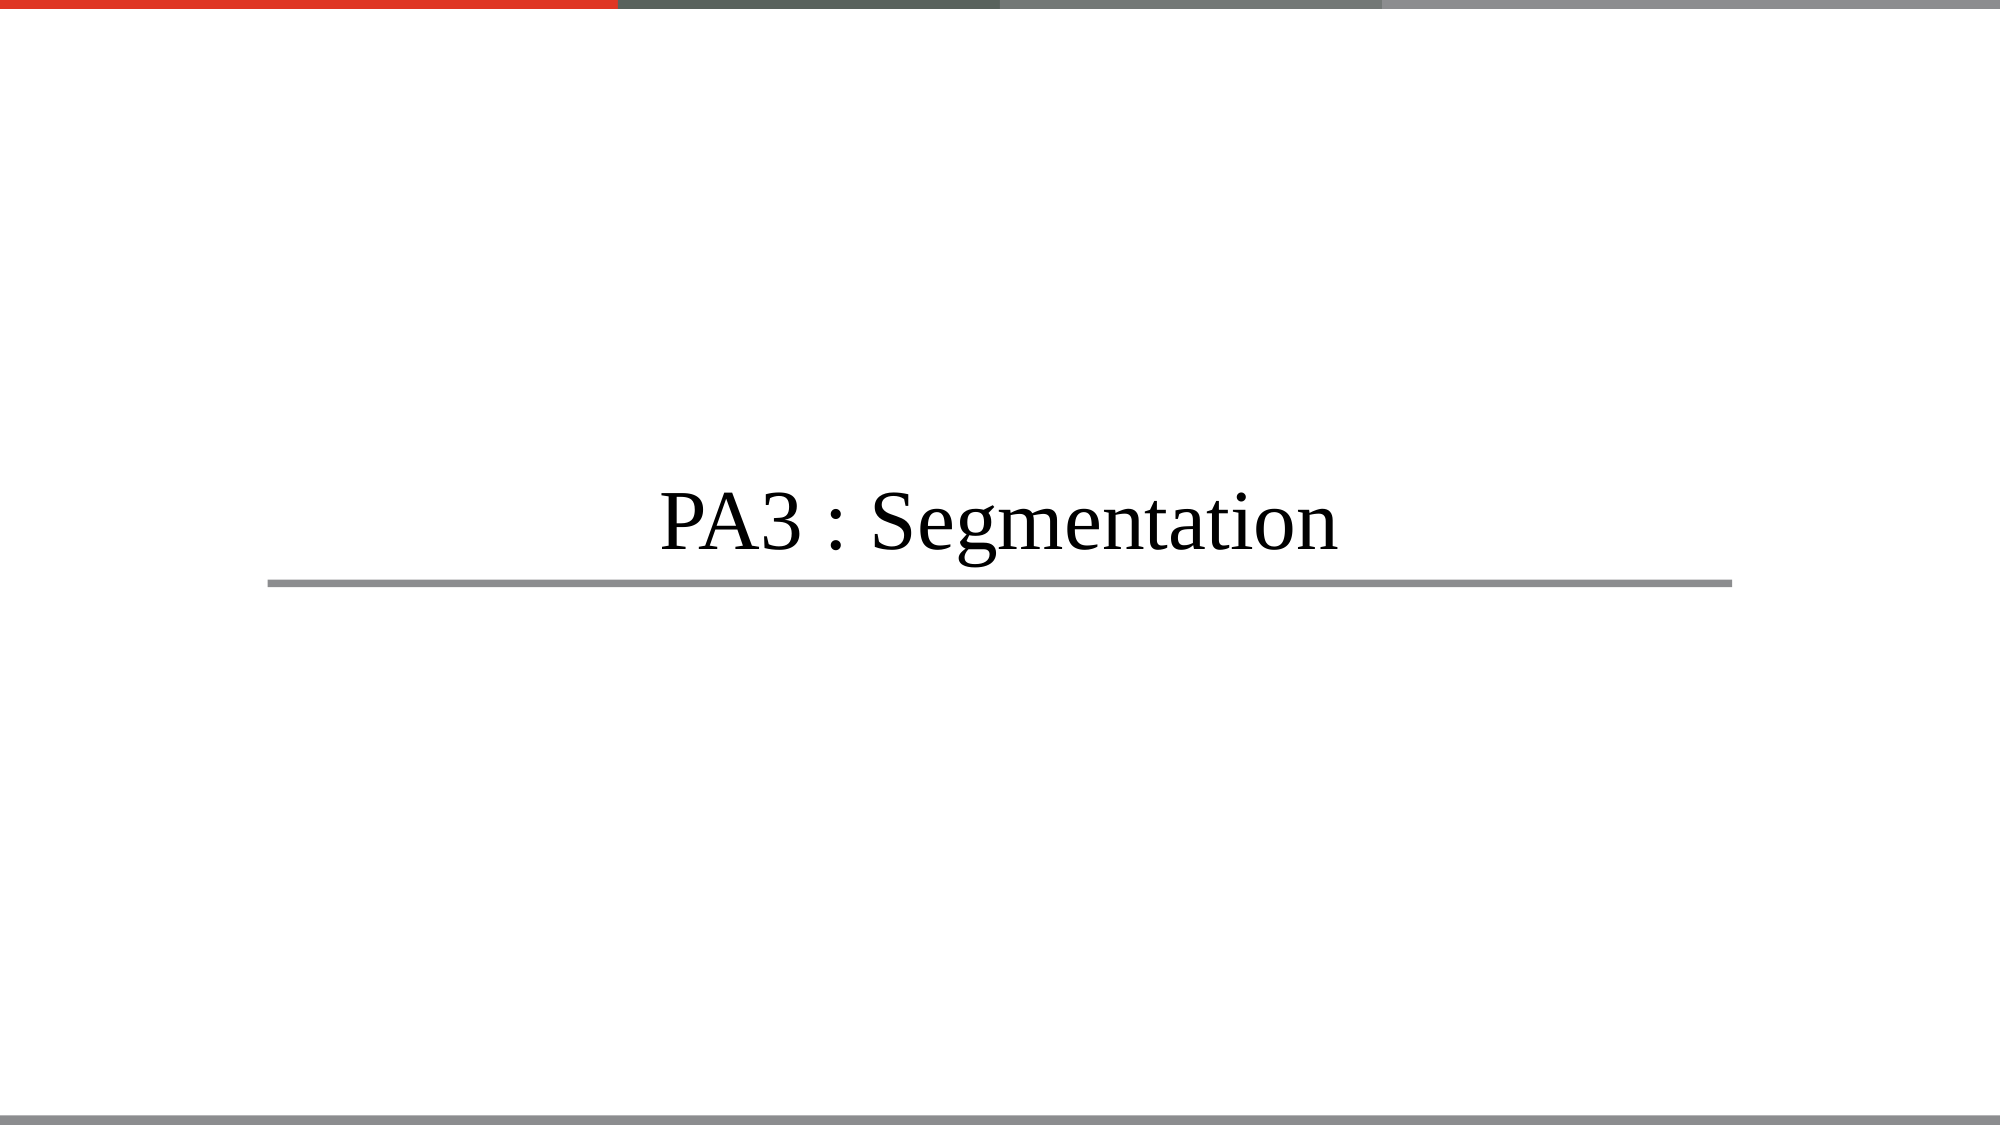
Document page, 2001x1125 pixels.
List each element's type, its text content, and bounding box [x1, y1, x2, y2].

title PA3 : Segmentation [141, 144, 1859, 576]
